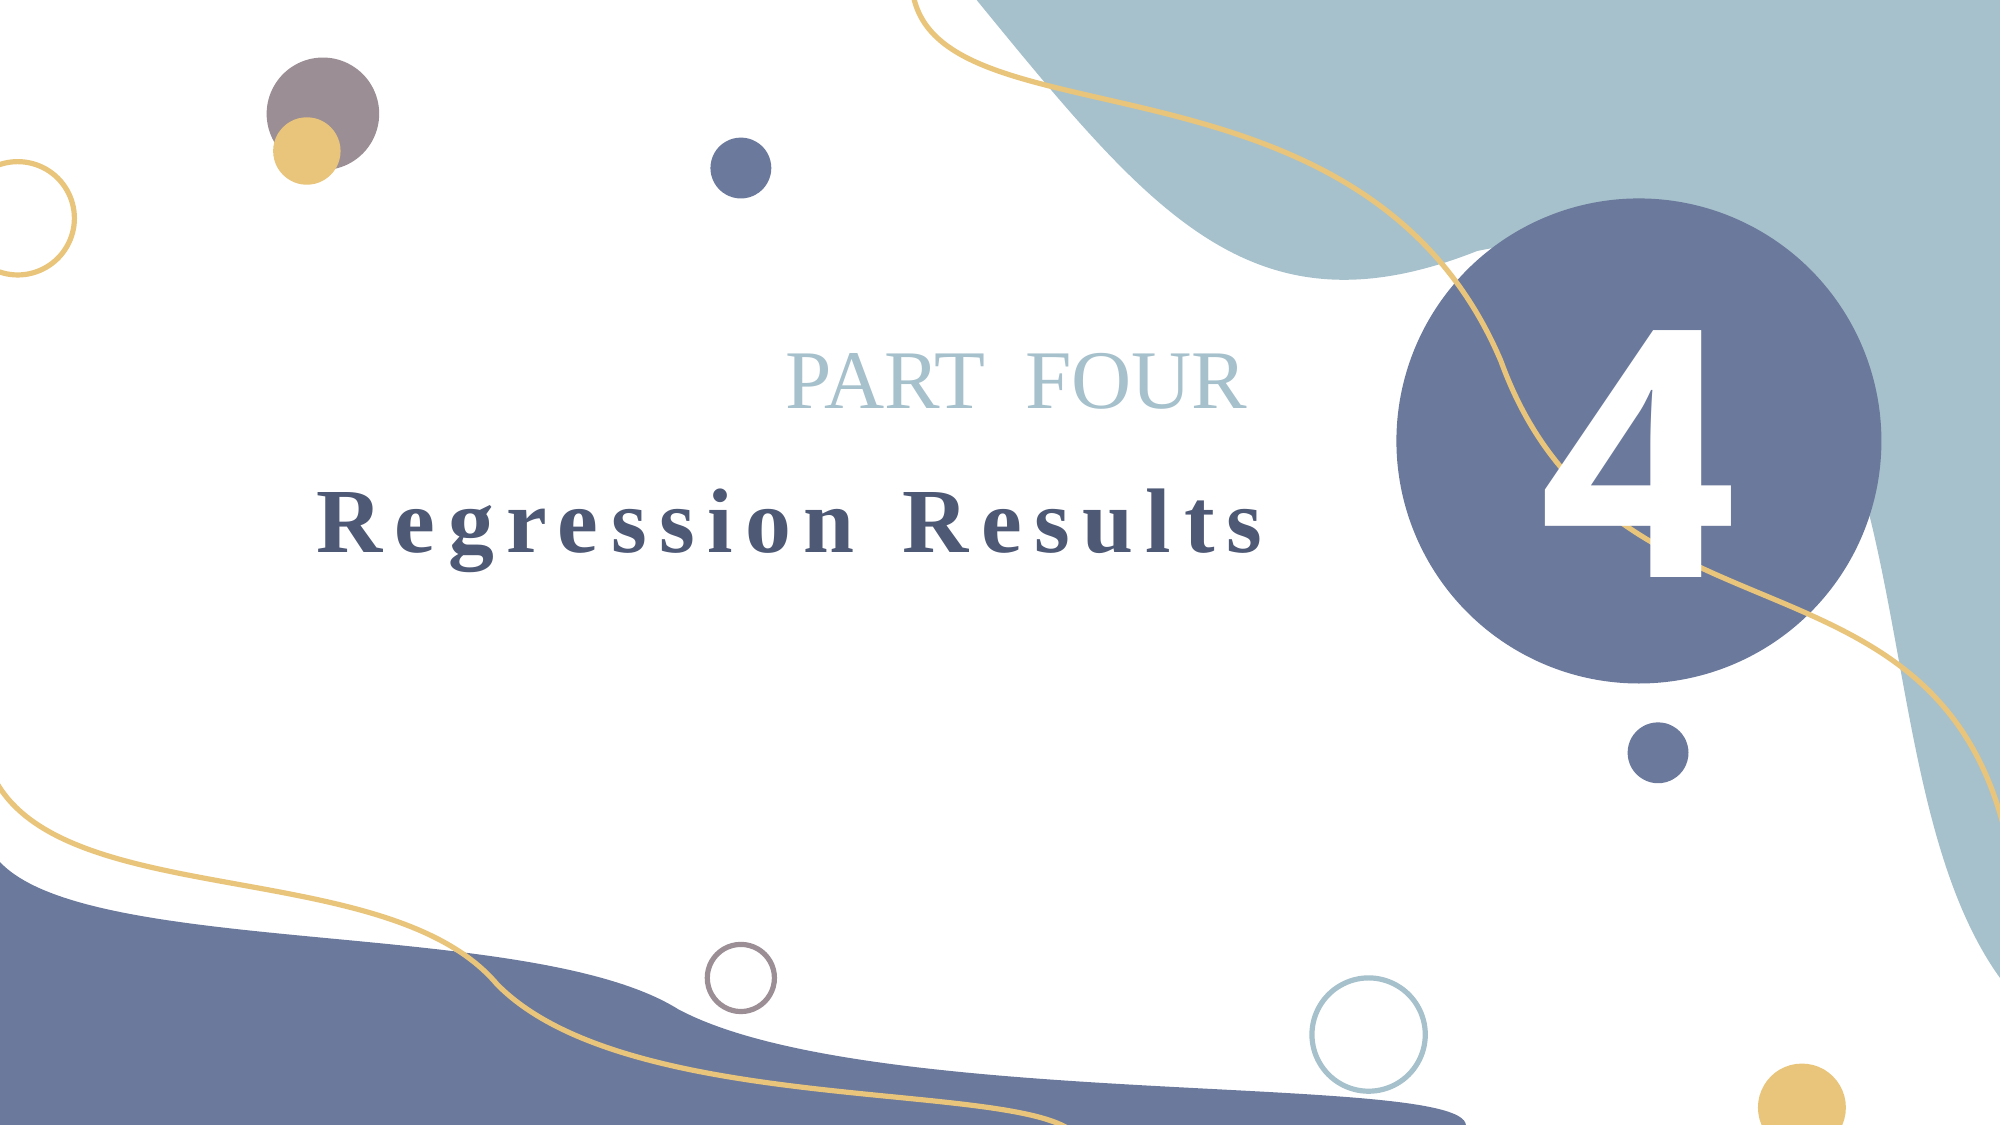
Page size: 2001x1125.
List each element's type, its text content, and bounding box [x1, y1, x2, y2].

text_box [1898, 667, 2000, 980]
text_box [1395, 324, 1425, 558]
text_box [0, 160, 76, 276]
text_box [1047, 87, 1425, 281]
text_box 4 [1425, 223, 1853, 654]
text_box [272, 116, 342, 186]
text_box PART FOUR [748, 318, 1263, 420]
text_box [463, 951, 1467, 1125]
text_box [1520, 654, 1757, 685]
text_box [1626, 721, 1690, 785]
text_box [265, 56, 381, 170]
text_box [1756, 1062, 1847, 1125]
text_box [1310, 976, 1427, 1093]
text_box [0, 786, 1064, 1125]
text_box Regression Results [173, 453, 1279, 579]
text_box [706, 943, 776, 1013]
text_box [913, 0, 2000, 818]
text_box [709, 136, 773, 200]
